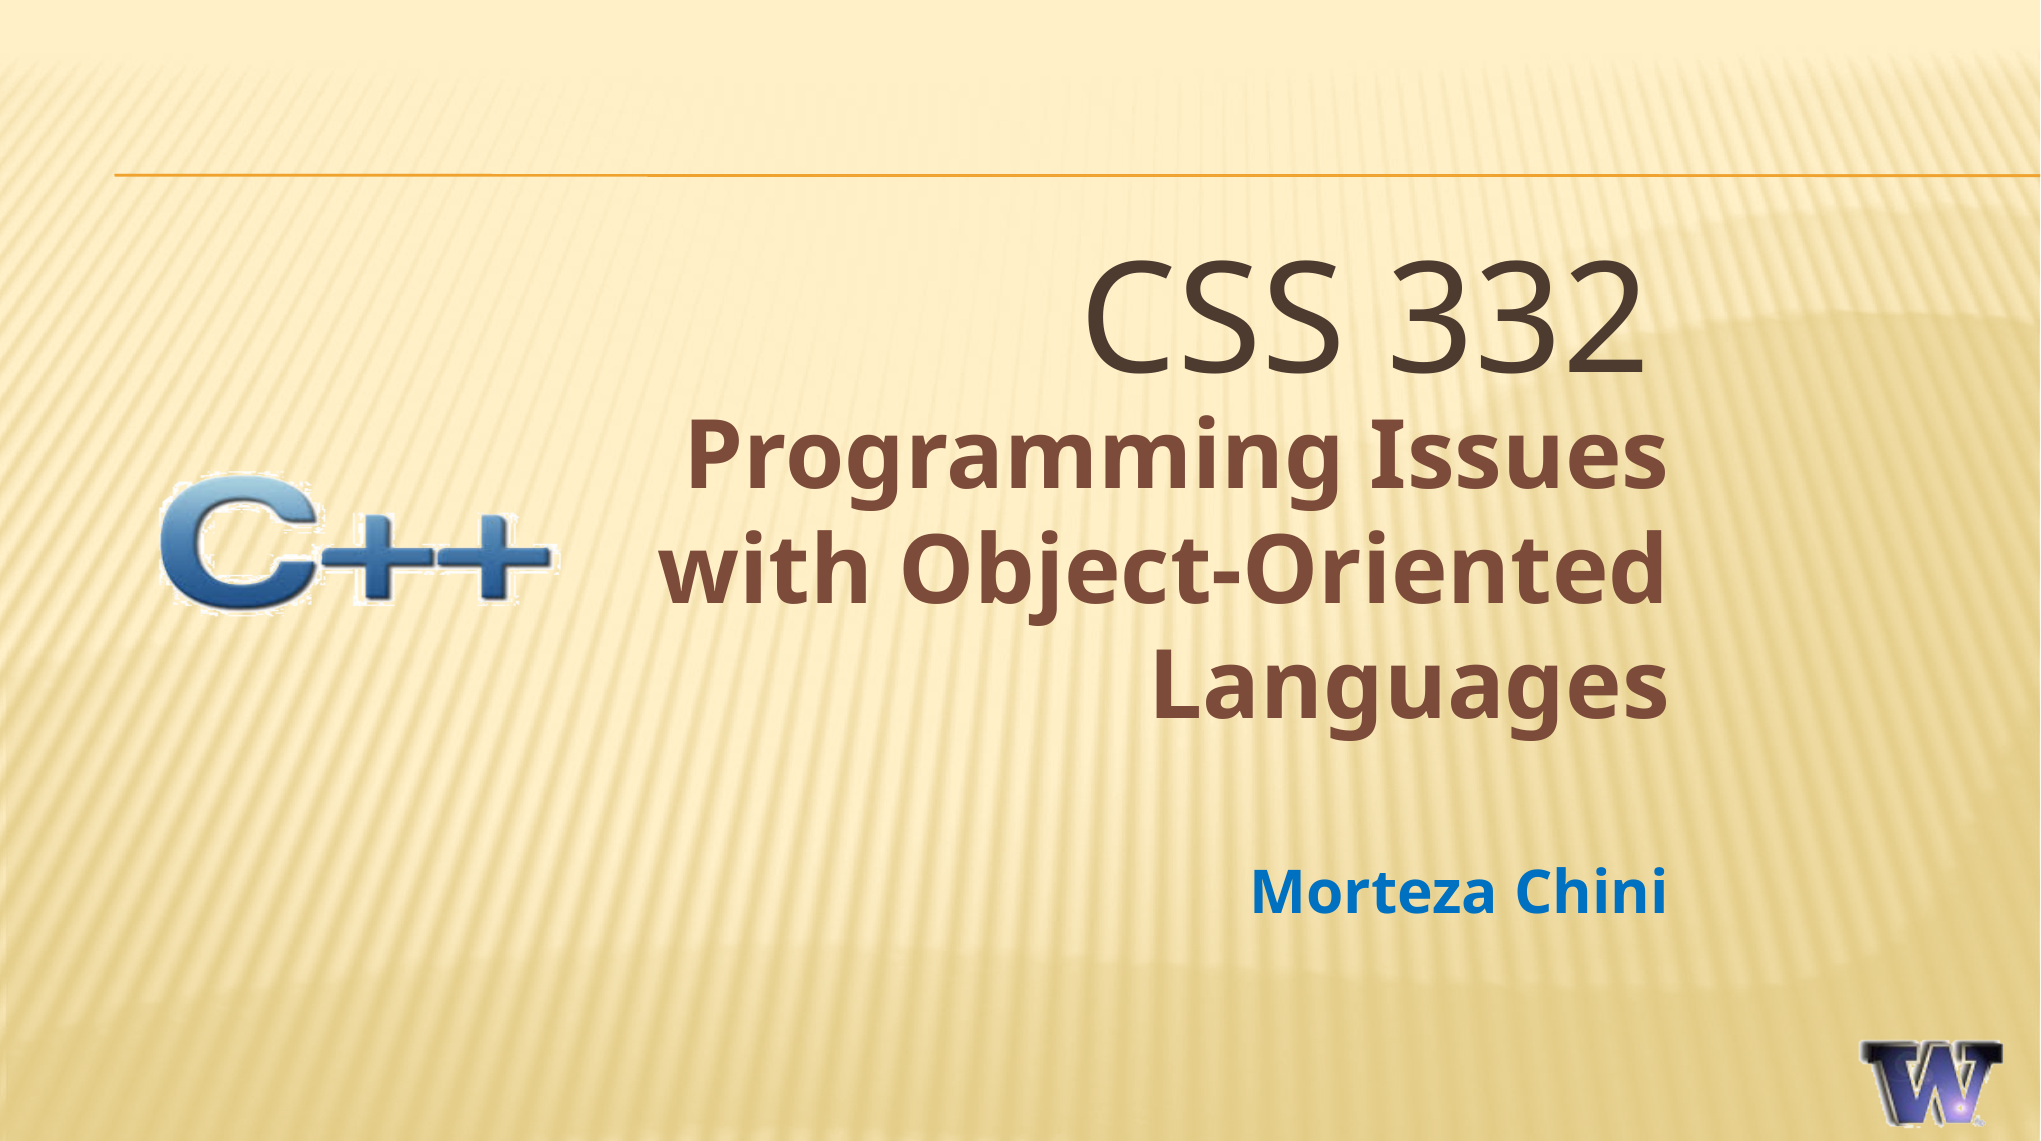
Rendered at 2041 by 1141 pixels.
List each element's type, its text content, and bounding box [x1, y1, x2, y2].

picture [118, 430, 595, 667]
text_box Programming Issues with Object-Oriented Languages Morteza Chini [640, 392, 1670, 926]
title Css 332 [745, 218, 1652, 392]
picture [1835, 1025, 2038, 1141]
